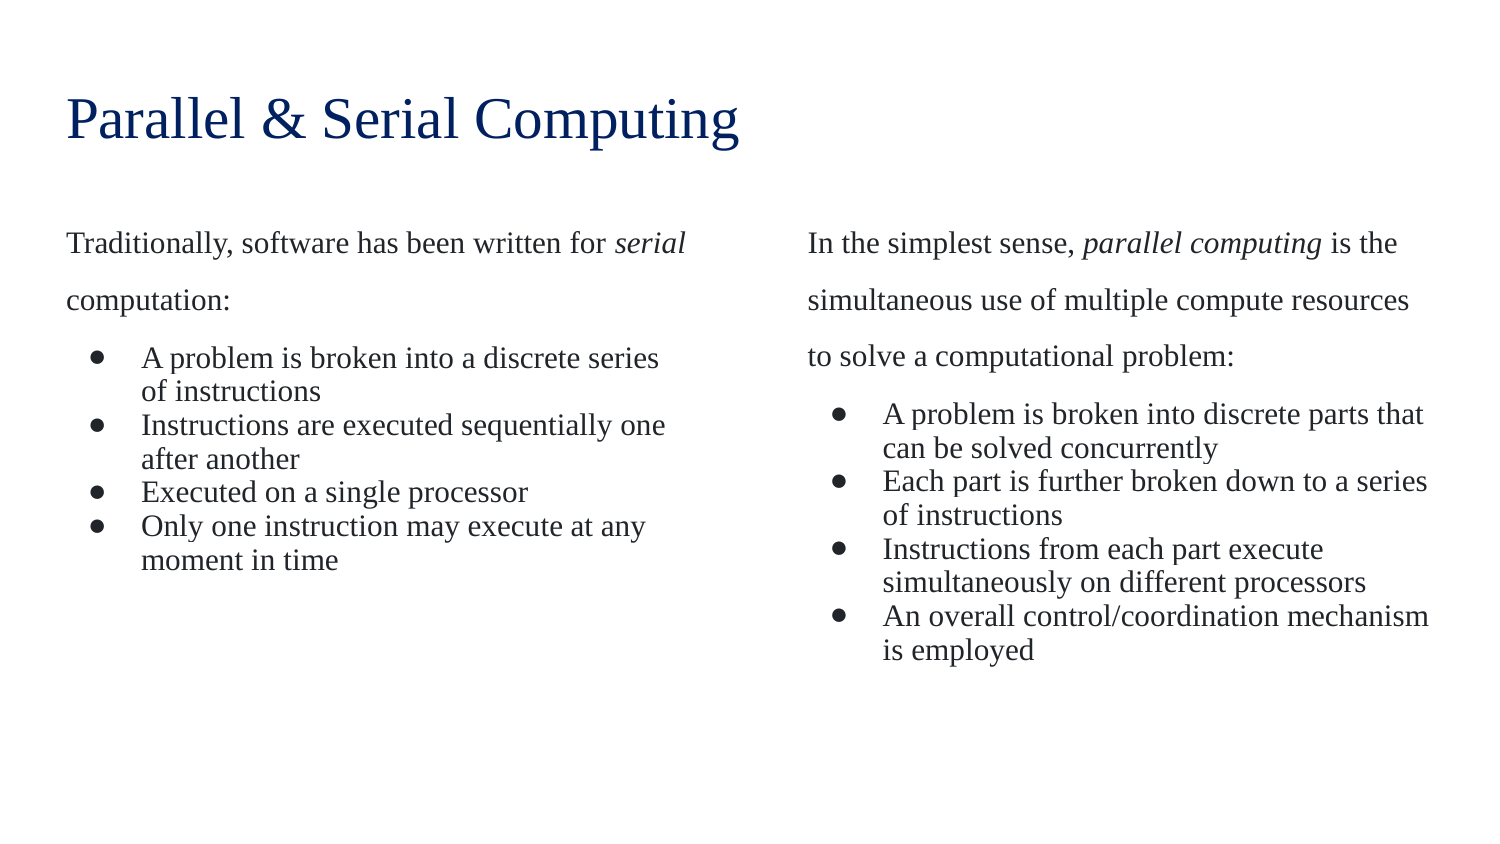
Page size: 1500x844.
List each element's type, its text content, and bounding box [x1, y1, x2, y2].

list In the simplest sense, parallel computing is the simultaneous use of multiple compute resources to solve a computational problem: A problem is broken into discrete parts that can be solved concurrently Each part is further broken down to a series of instructions Instructions from each part execute simultaneously on different processors An overall control/coordination mechanism is employed [792, 189, 1449, 750]
title Parallel & Serial Computing [51, 72, 1449, 167]
list Traditionally, software has been written for serial computation: A problem is broken into a discrete series of instructions Instructions are executed sequentially one after another Executed on a single processor Only one instruction may execute at any moment in time [51, 189, 708, 750]
